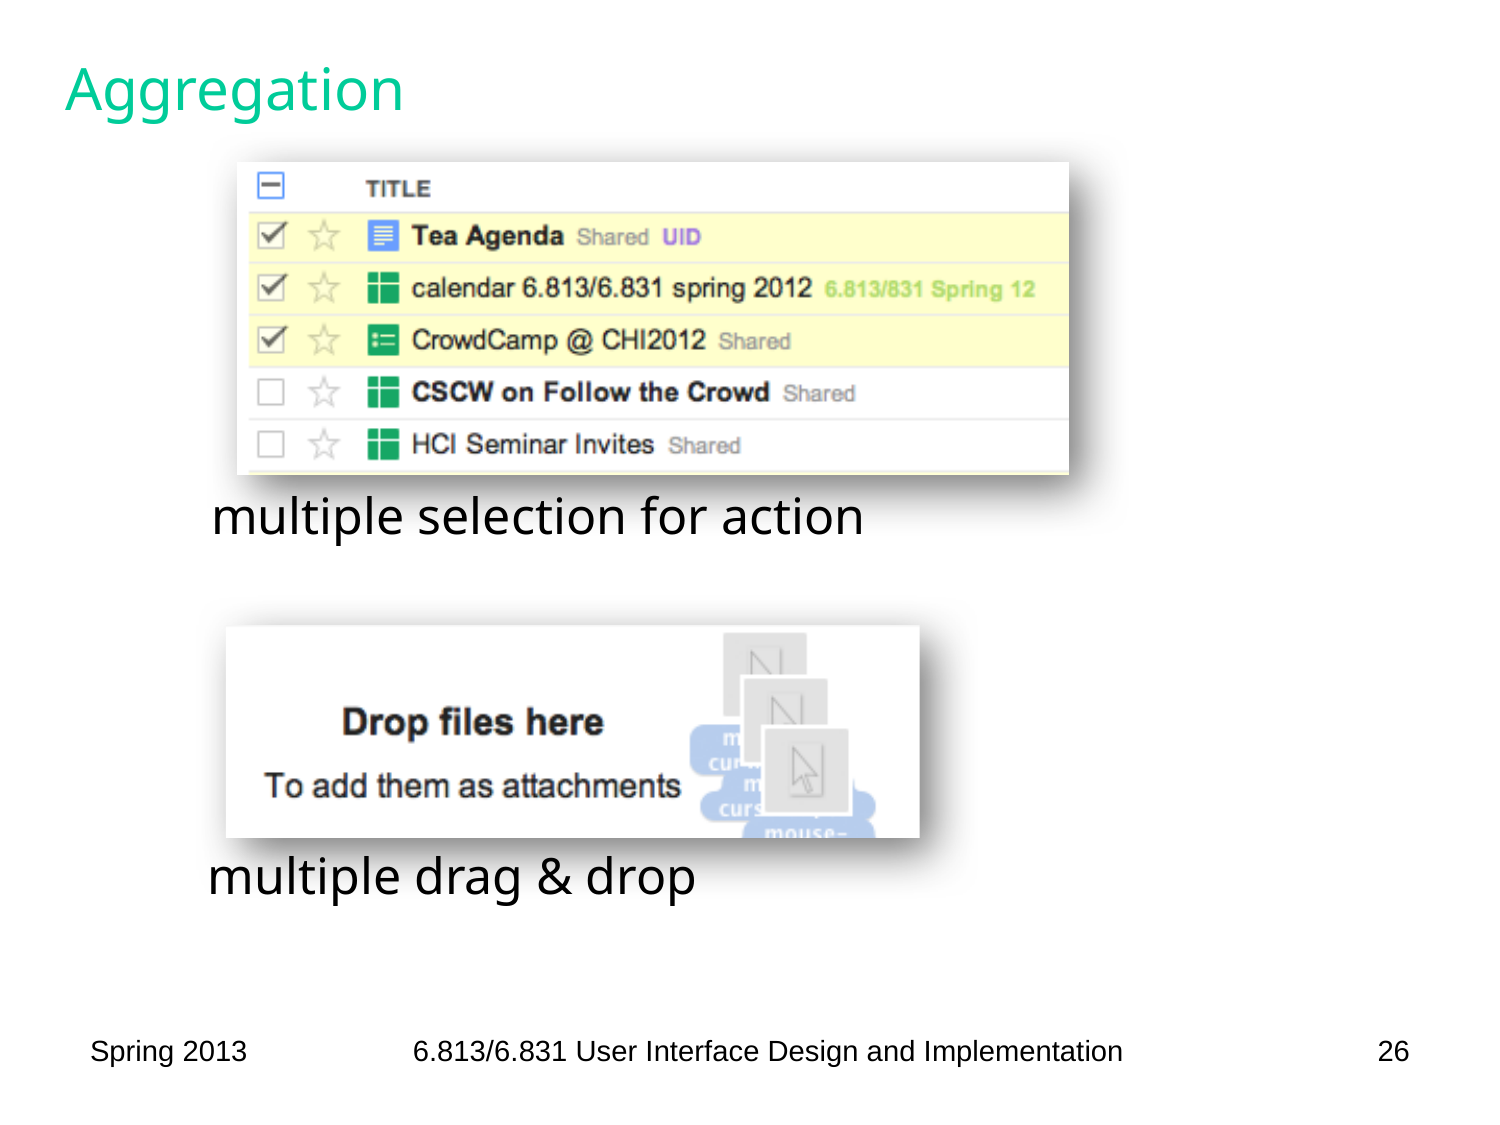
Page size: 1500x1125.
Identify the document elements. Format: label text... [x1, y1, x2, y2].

picture [225, 624, 920, 838]
title Aggregation [49, 24, 1438, 151]
slide_number 26 [1237, 1024, 1426, 1103]
footer 6.813/6.831 User Interface Design and Implementation [312, 1024, 1226, 1103]
slide_number Spring 2013 [74, 1024, 301, 1103]
picture [237, 162, 1069, 476]
text_box multiple selection for action [196, 477, 881, 553]
text_box multiple drag & drop [192, 837, 713, 912]
